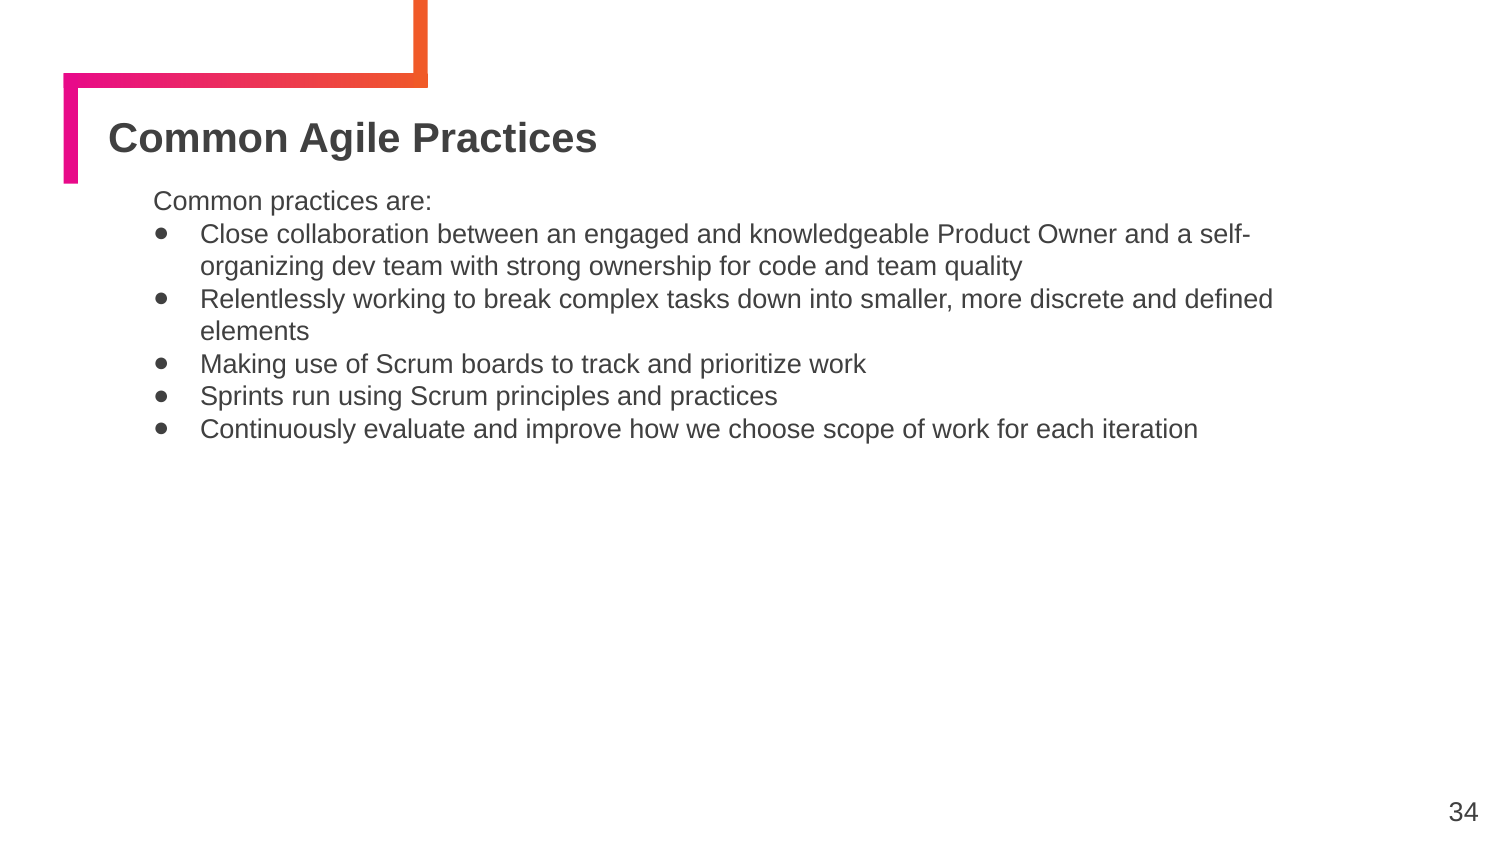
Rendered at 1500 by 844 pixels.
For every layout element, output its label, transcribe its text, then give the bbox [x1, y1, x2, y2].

slide_number 34 [1403, 779, 1494, 844]
title Common Agile Practices [100, 117, 1455, 169]
subtitle Common practices are: Close collaboration between an engaged and knowledgeable Product Owner and a self-organizing dev team with strong ownership for code and team quality Relentlessly working to break complex tasks down into smaller, more discrete and defined elements Making use of Scrum boards to track and prioritize work Sprints run using Scrum principles and practices Continuously evaluate and improve how we choose scope of work for each iteration [100, 168, 1352, 690]
